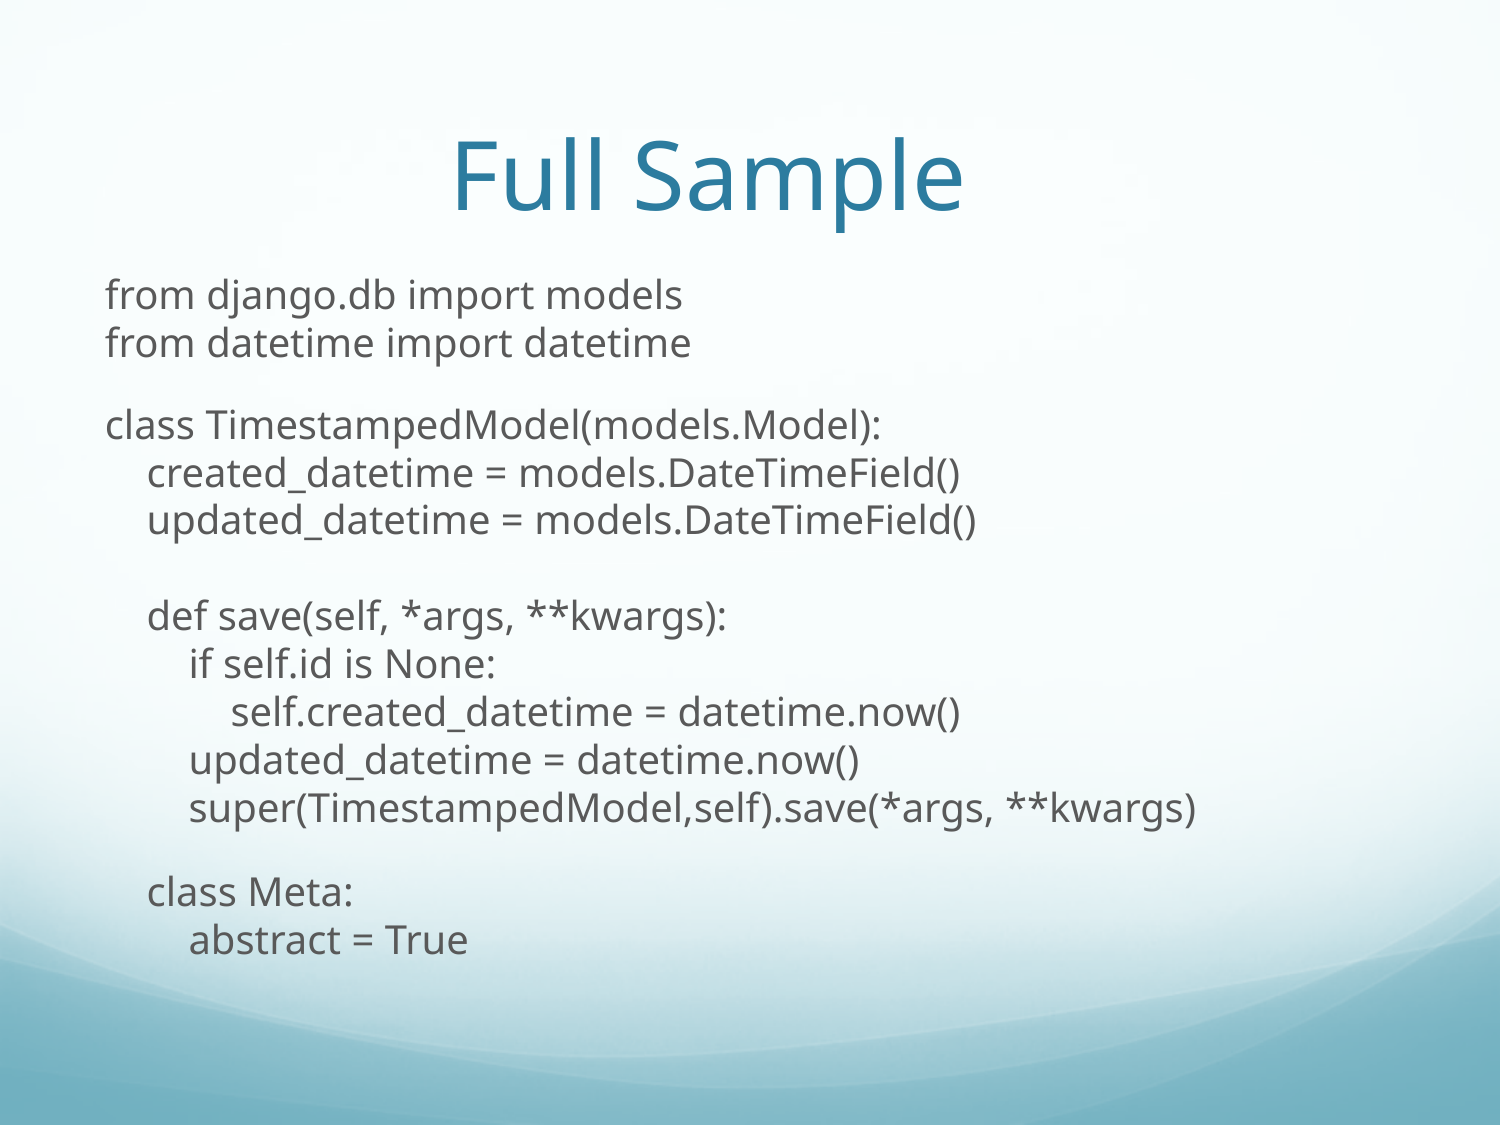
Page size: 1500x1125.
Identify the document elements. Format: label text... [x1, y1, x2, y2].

text_box Full Sample [90, 17, 1410, 237]
text_box from django.db import models from datetime import datetime class TimestampedModel(models.Model): created_datetime = models.DateTimeField() updated_datetime = models.DateTimeField() def save(self, *args, **kwargs): if self.id is None: self.created_datetime = datetime.now() updated_datetime = datetime.now() super(TimestampedModel,self).save(*args, **kwargs) class Meta: abstract = True [90, 262, 1410, 975]
picture [0, 0, 1500, 1125]
